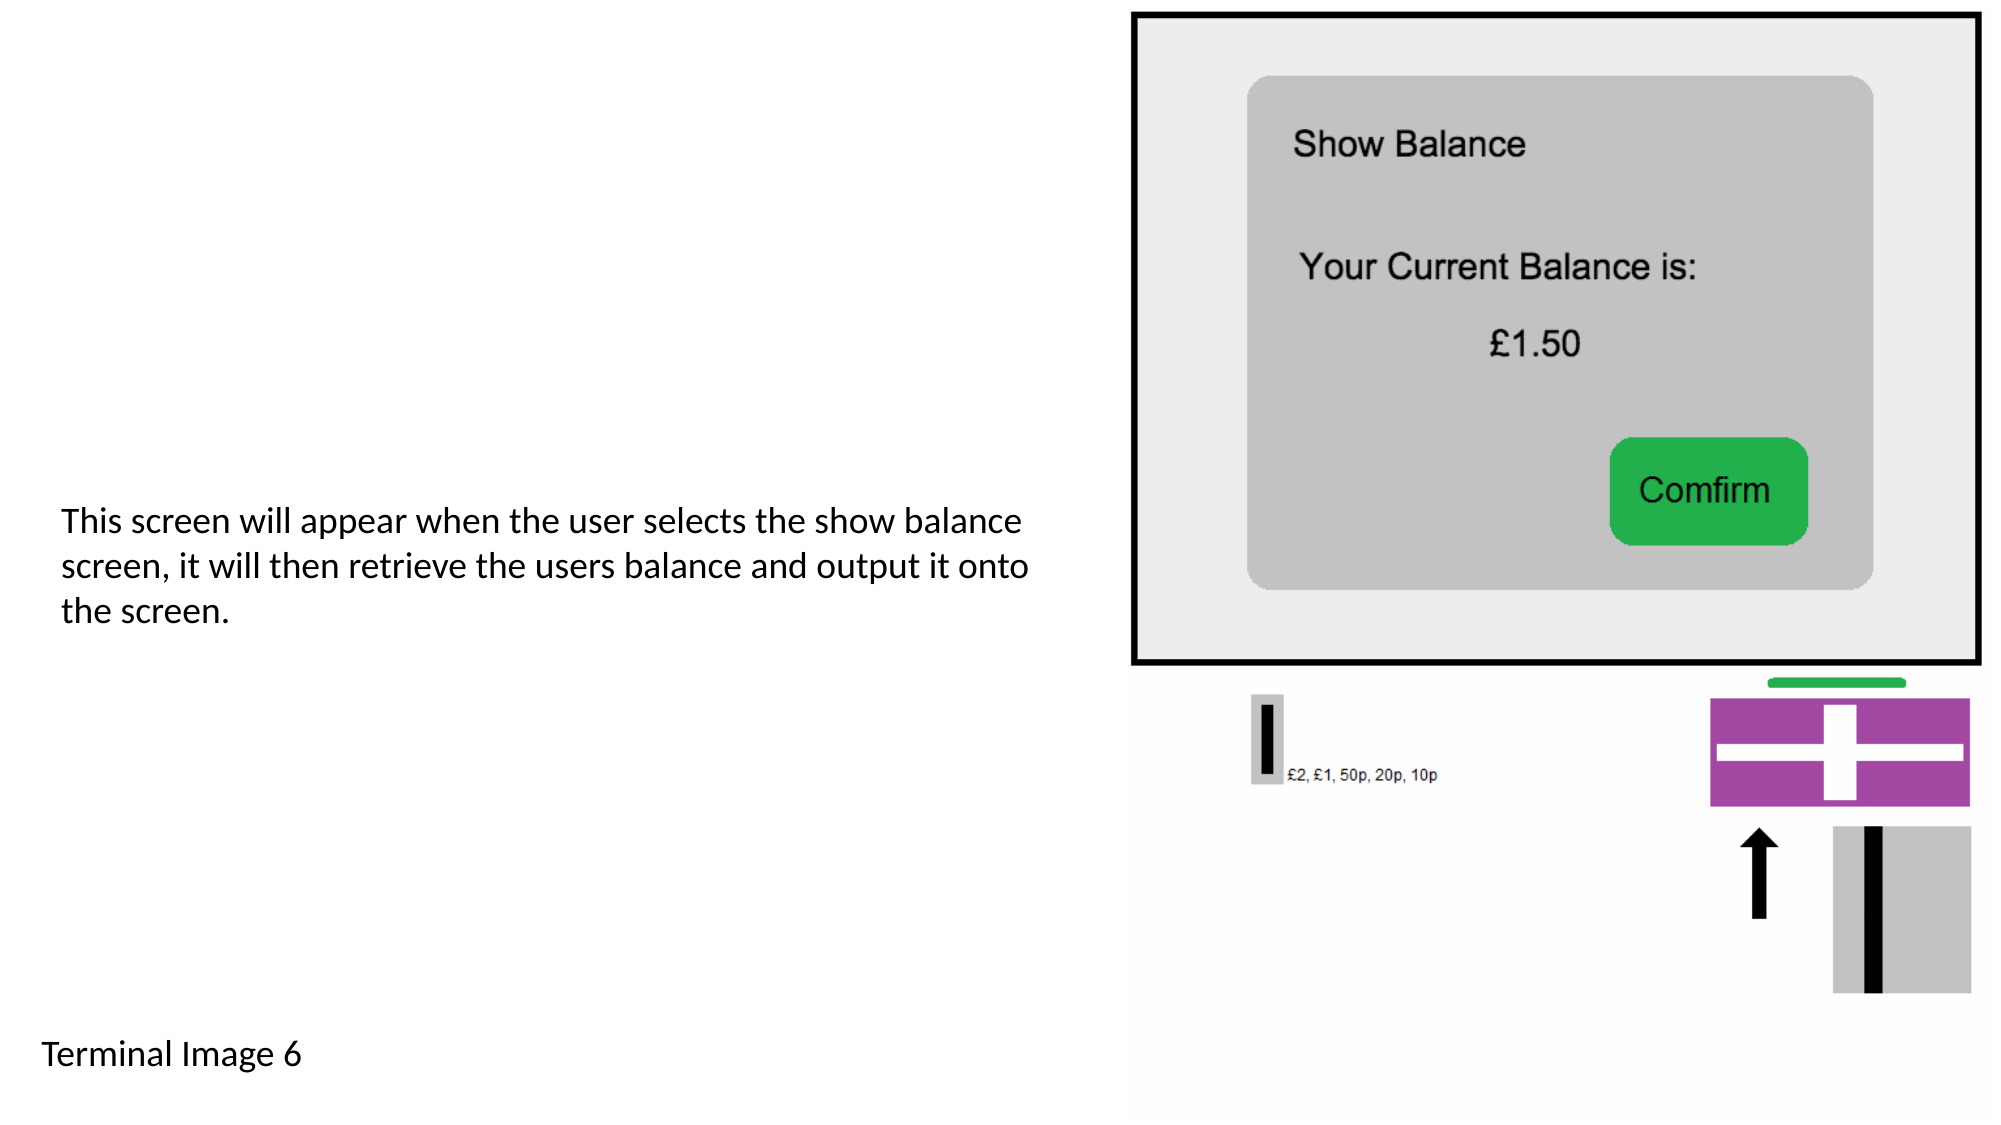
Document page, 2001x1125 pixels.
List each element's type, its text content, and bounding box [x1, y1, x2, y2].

text_box This screen will appear when the user selects the show balance screen, it will then retrieve the users balance and output it onto the screen. [46, 488, 1072, 639]
text_box Terminal Image 6 [26, 1021, 534, 1082]
picture [1126, 4, 1991, 1124]
